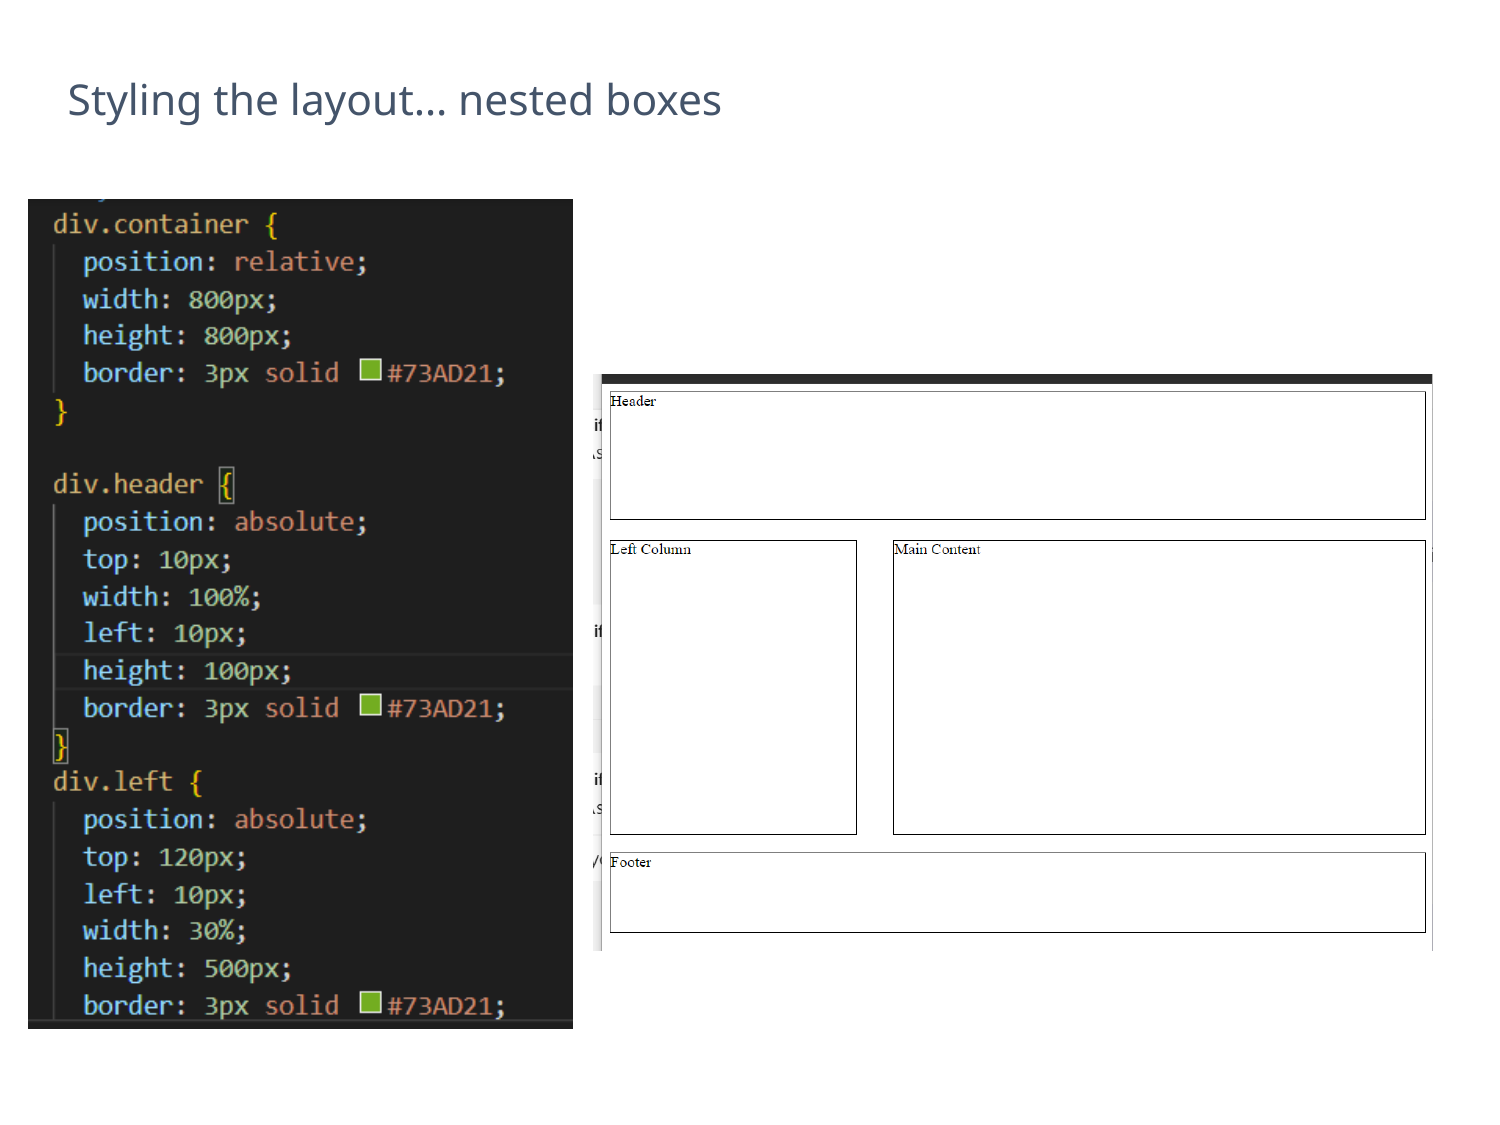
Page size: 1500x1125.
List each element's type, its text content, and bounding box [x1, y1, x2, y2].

title Styling the layout… nested boxes [52, 70, 1347, 133]
picture [593, 374, 1433, 951]
picture [28, 199, 573, 1029]
